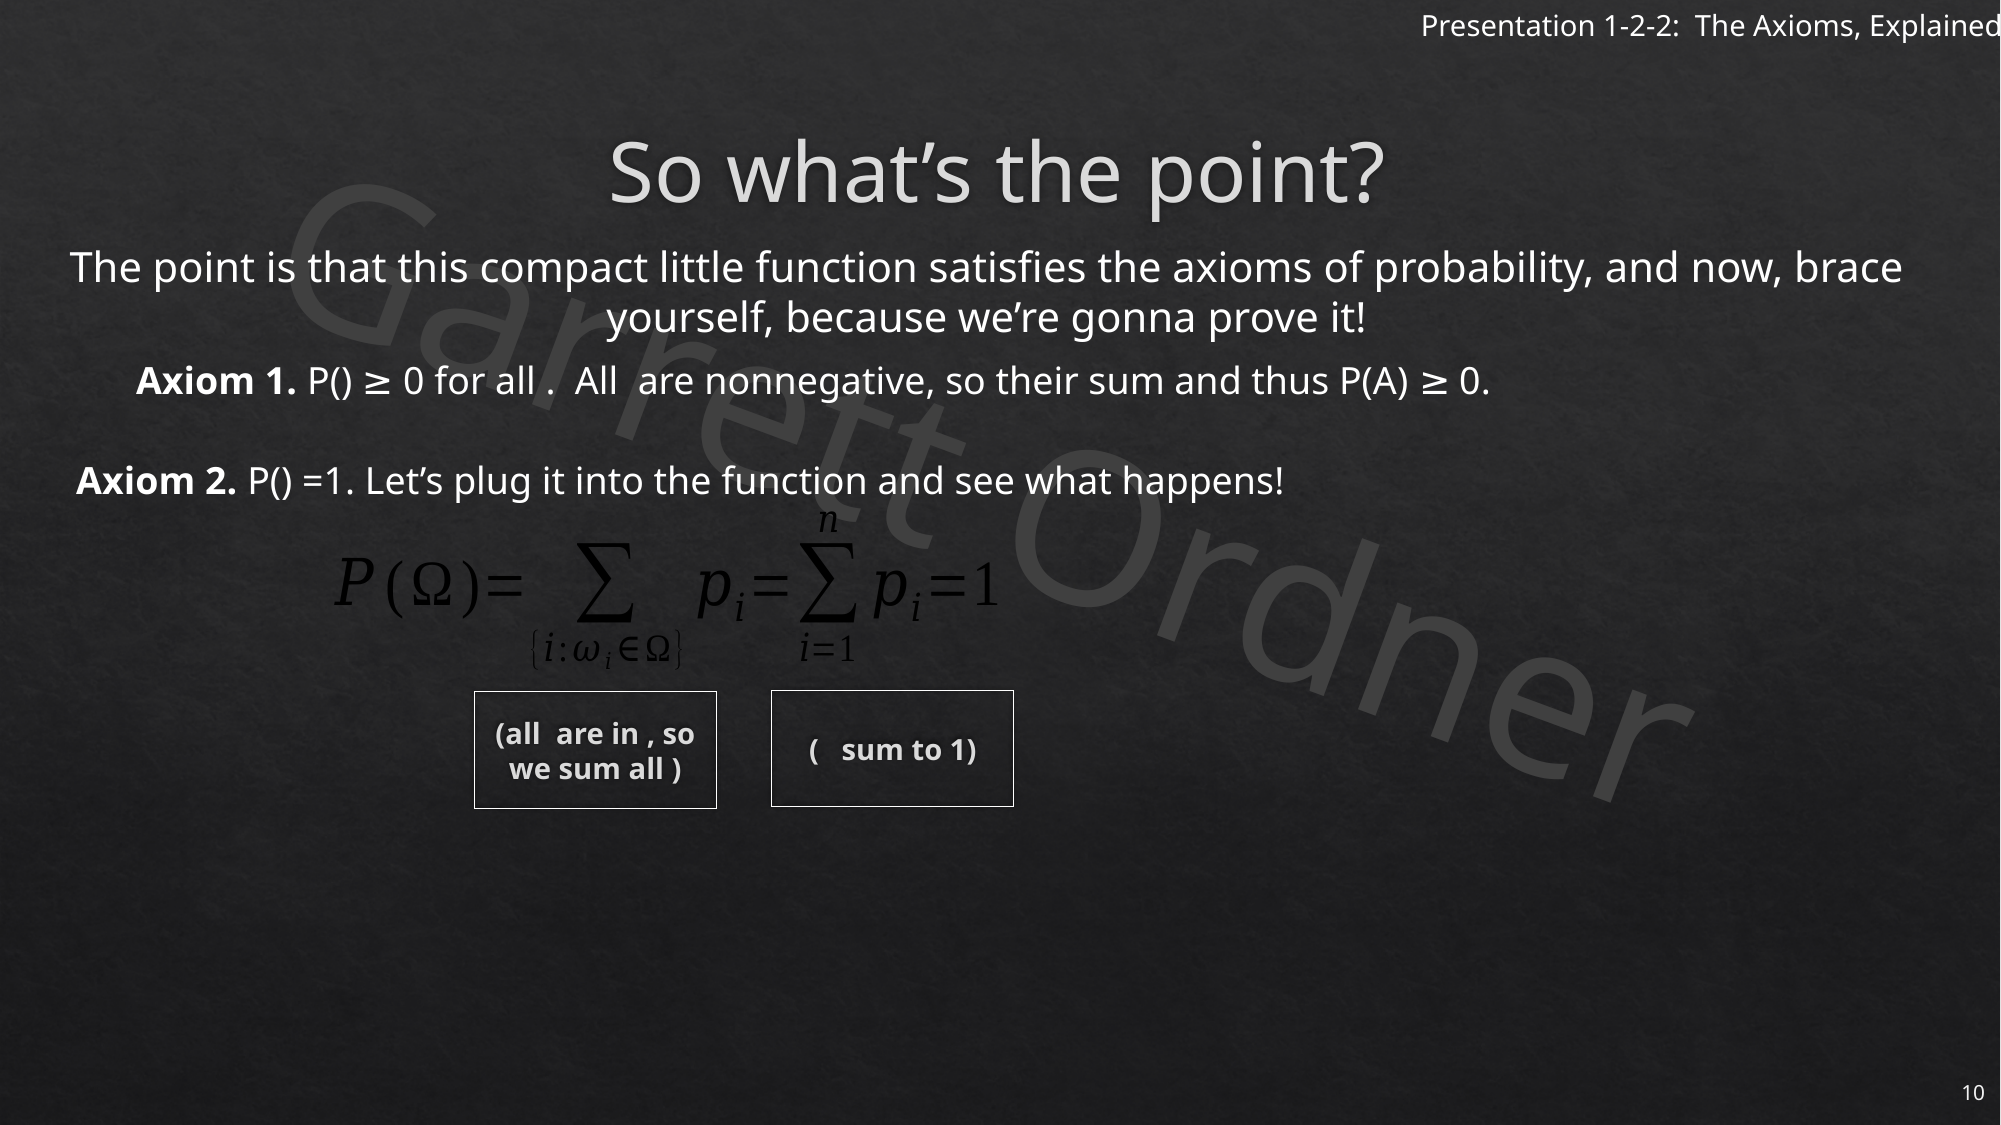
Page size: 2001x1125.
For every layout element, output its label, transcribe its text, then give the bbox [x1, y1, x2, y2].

title So what’s the point? [135, 66, 1860, 233]
slide_number 10 [1876, 1063, 2000, 1124]
text_box The point is that this compact little function satisfies the axioms of probability, and now, brace yourself, because we’re gonna prove it! [18, 233, 1955, 349]
